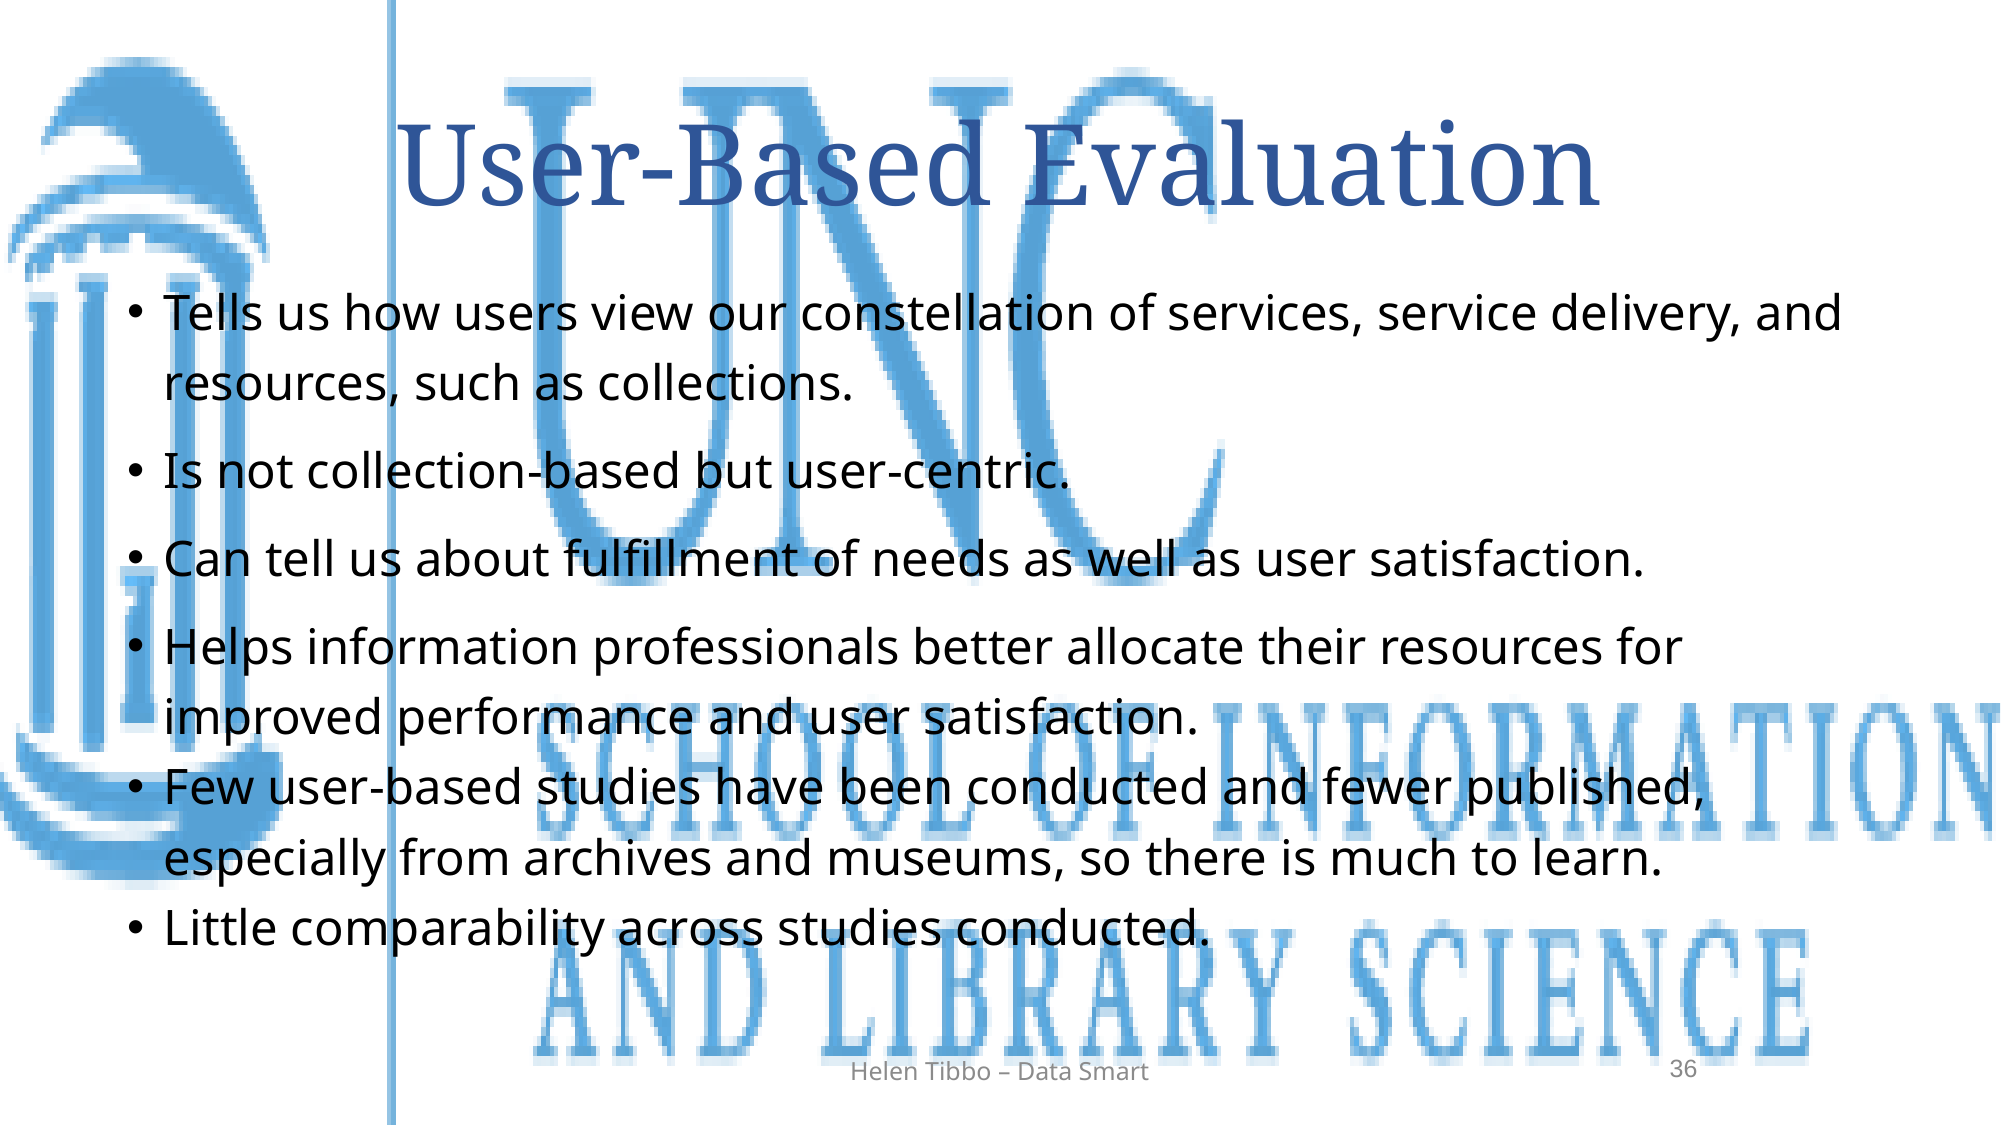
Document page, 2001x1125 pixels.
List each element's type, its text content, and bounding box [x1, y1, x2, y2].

title User-Based Evaluation [324, 75, 1675, 262]
picture [0, 0, 2001, 1125]
list Tells us how users view our constellation of services, service delivery, and resources, such as collections. Is not collection-based but user-centric. Can tell us about fulfillment of needs as well as user satisfaction. Helps information professionals better allocate their resources for improved performance and user satisfaction. Few user-based studies have been conducted and fewer published, especially from archives and museums, so there is much to learn. Little comparability across studies conducted. [112, 262, 1907, 973]
slide_number 36 [1362, 1037, 1713, 1098]
footer Helen Tibbo – Data Smart [662, 1042, 1338, 1103]
